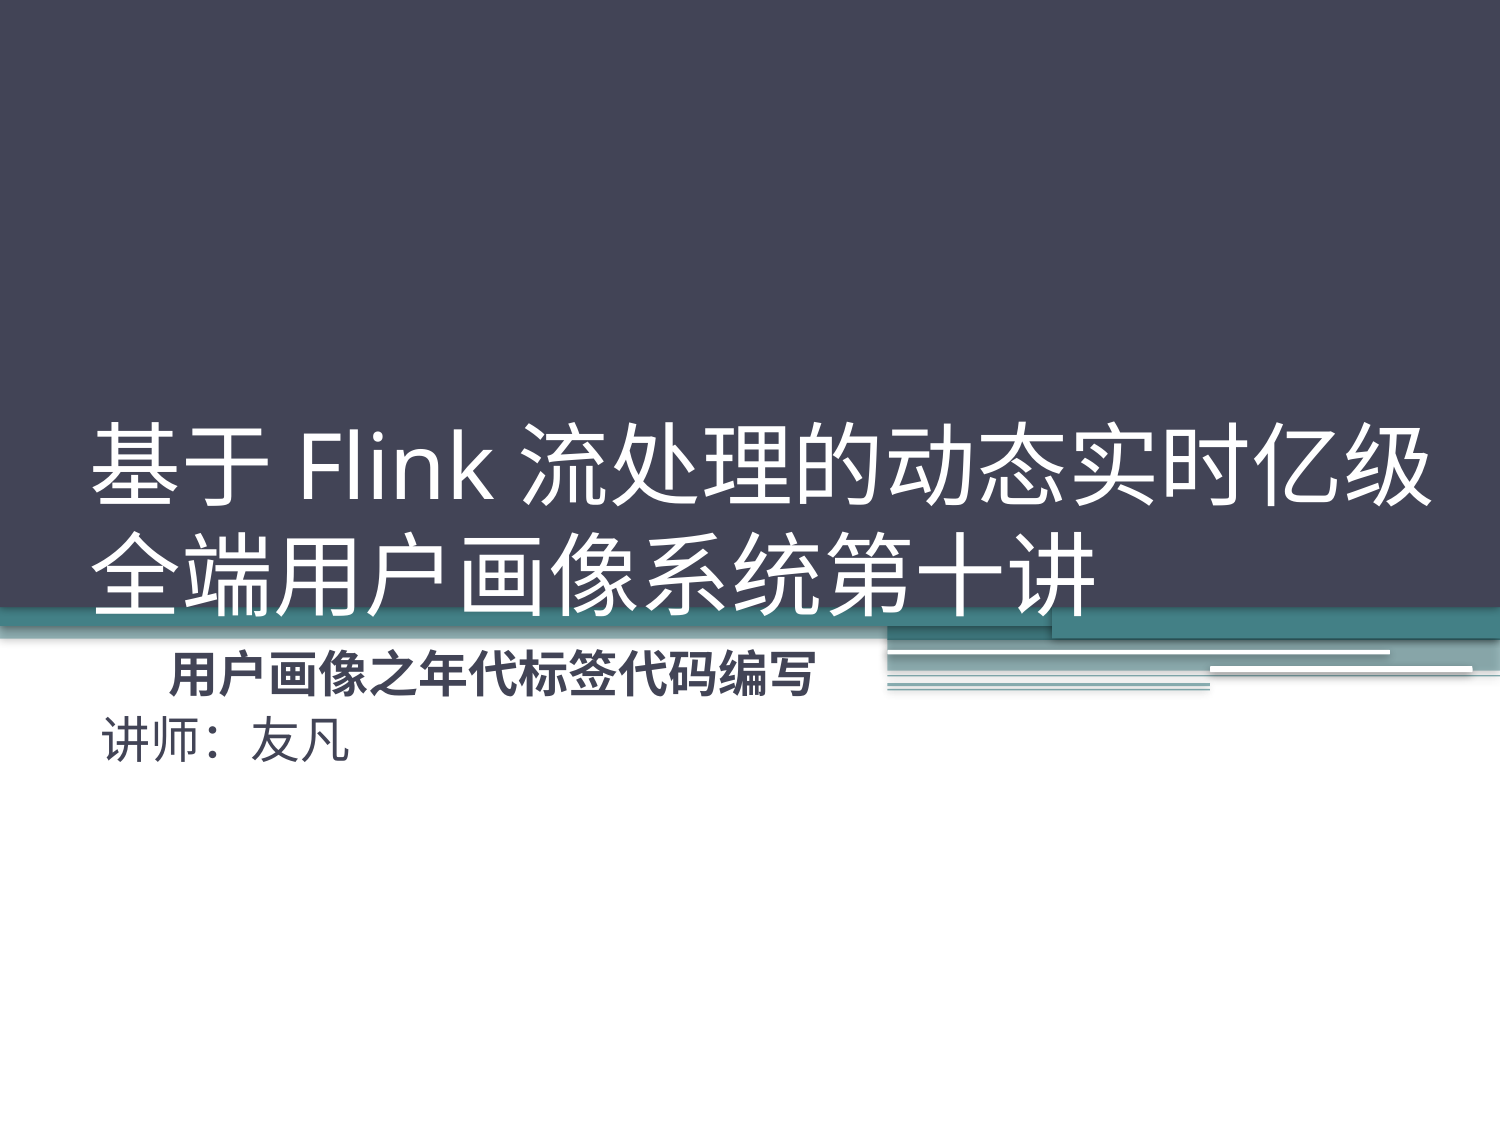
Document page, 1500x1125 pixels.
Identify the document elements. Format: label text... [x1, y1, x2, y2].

subtitle 用户画像之年代标签代码编写 讲师：友凡 [75, 635, 1017, 923]
title 基于Flink流处理的动态实时亿级全端用户画像系统第十讲 [75, 394, 1463, 636]
